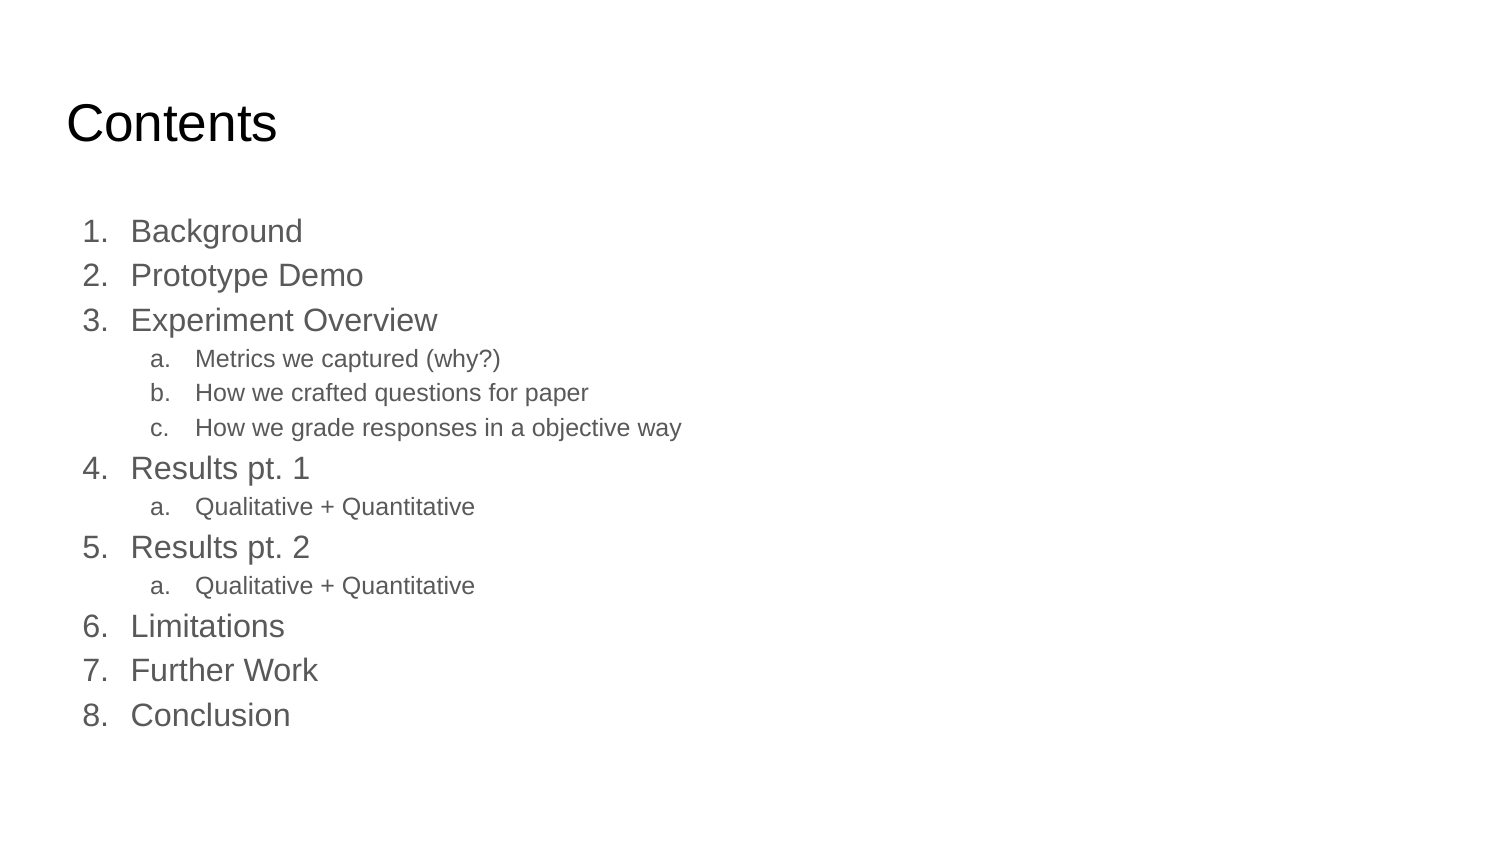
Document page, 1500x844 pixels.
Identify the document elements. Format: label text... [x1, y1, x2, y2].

list Background Prototype Demo Experiment Overview Metrics we captured (why?) How we crafted questions for paper How we grade responses in a objective way Results pt. 1 Qualitative + Quantitative Results pt. 2 Qualitative + Quantitative Limitations Further Work Conclusion [51, 189, 1449, 750]
title Contents [51, 72, 1449, 167]
